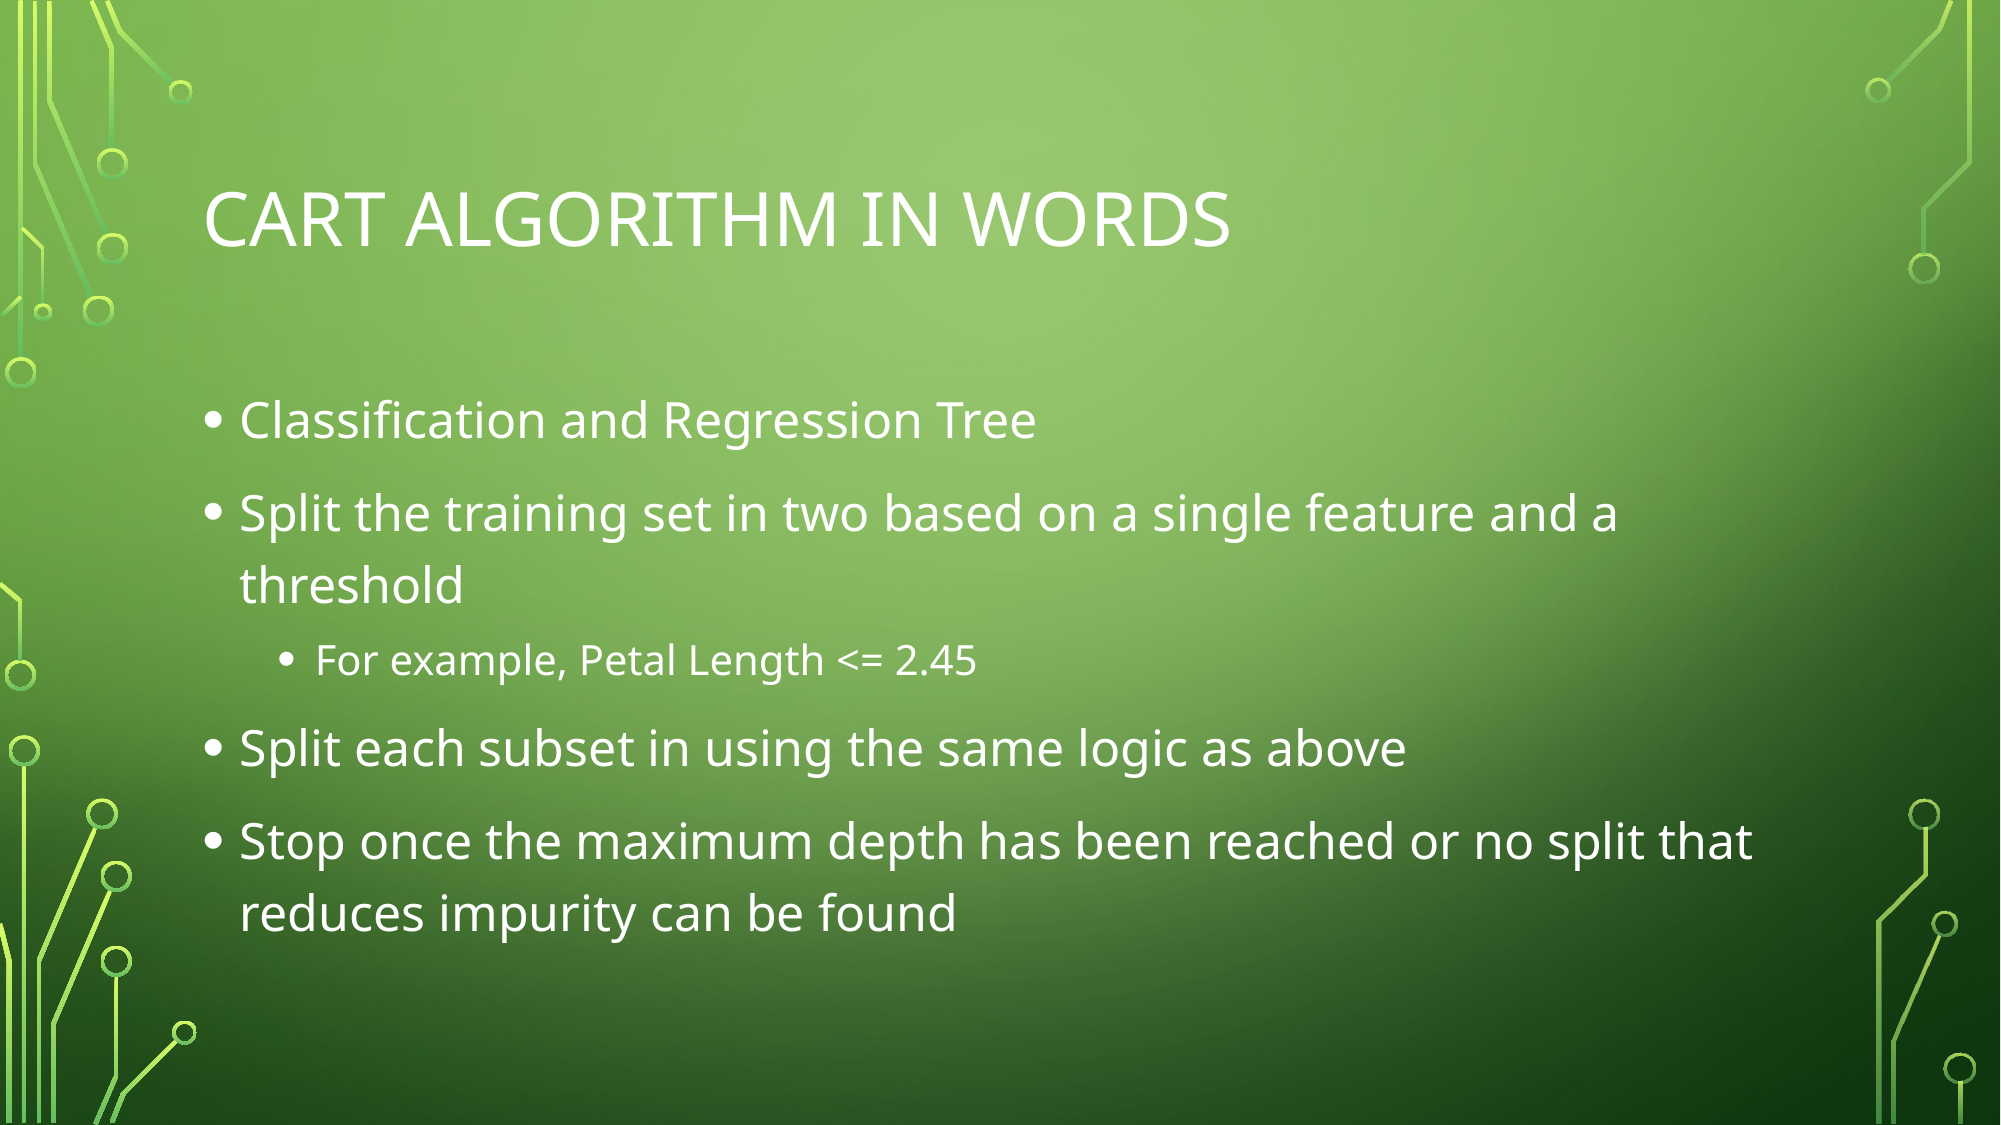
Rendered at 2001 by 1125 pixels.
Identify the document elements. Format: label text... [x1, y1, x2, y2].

title CART Algorithm In words [187, 101, 1813, 344]
list Classification and Regression Tree Split the training set in two based on a single feature and a threshold For example, Petal Length <= 2.45 Split each subset in using the same logic as above Stop once the maximum depth has been reached or no split that reduces impurity can be found [187, 369, 1813, 950]
